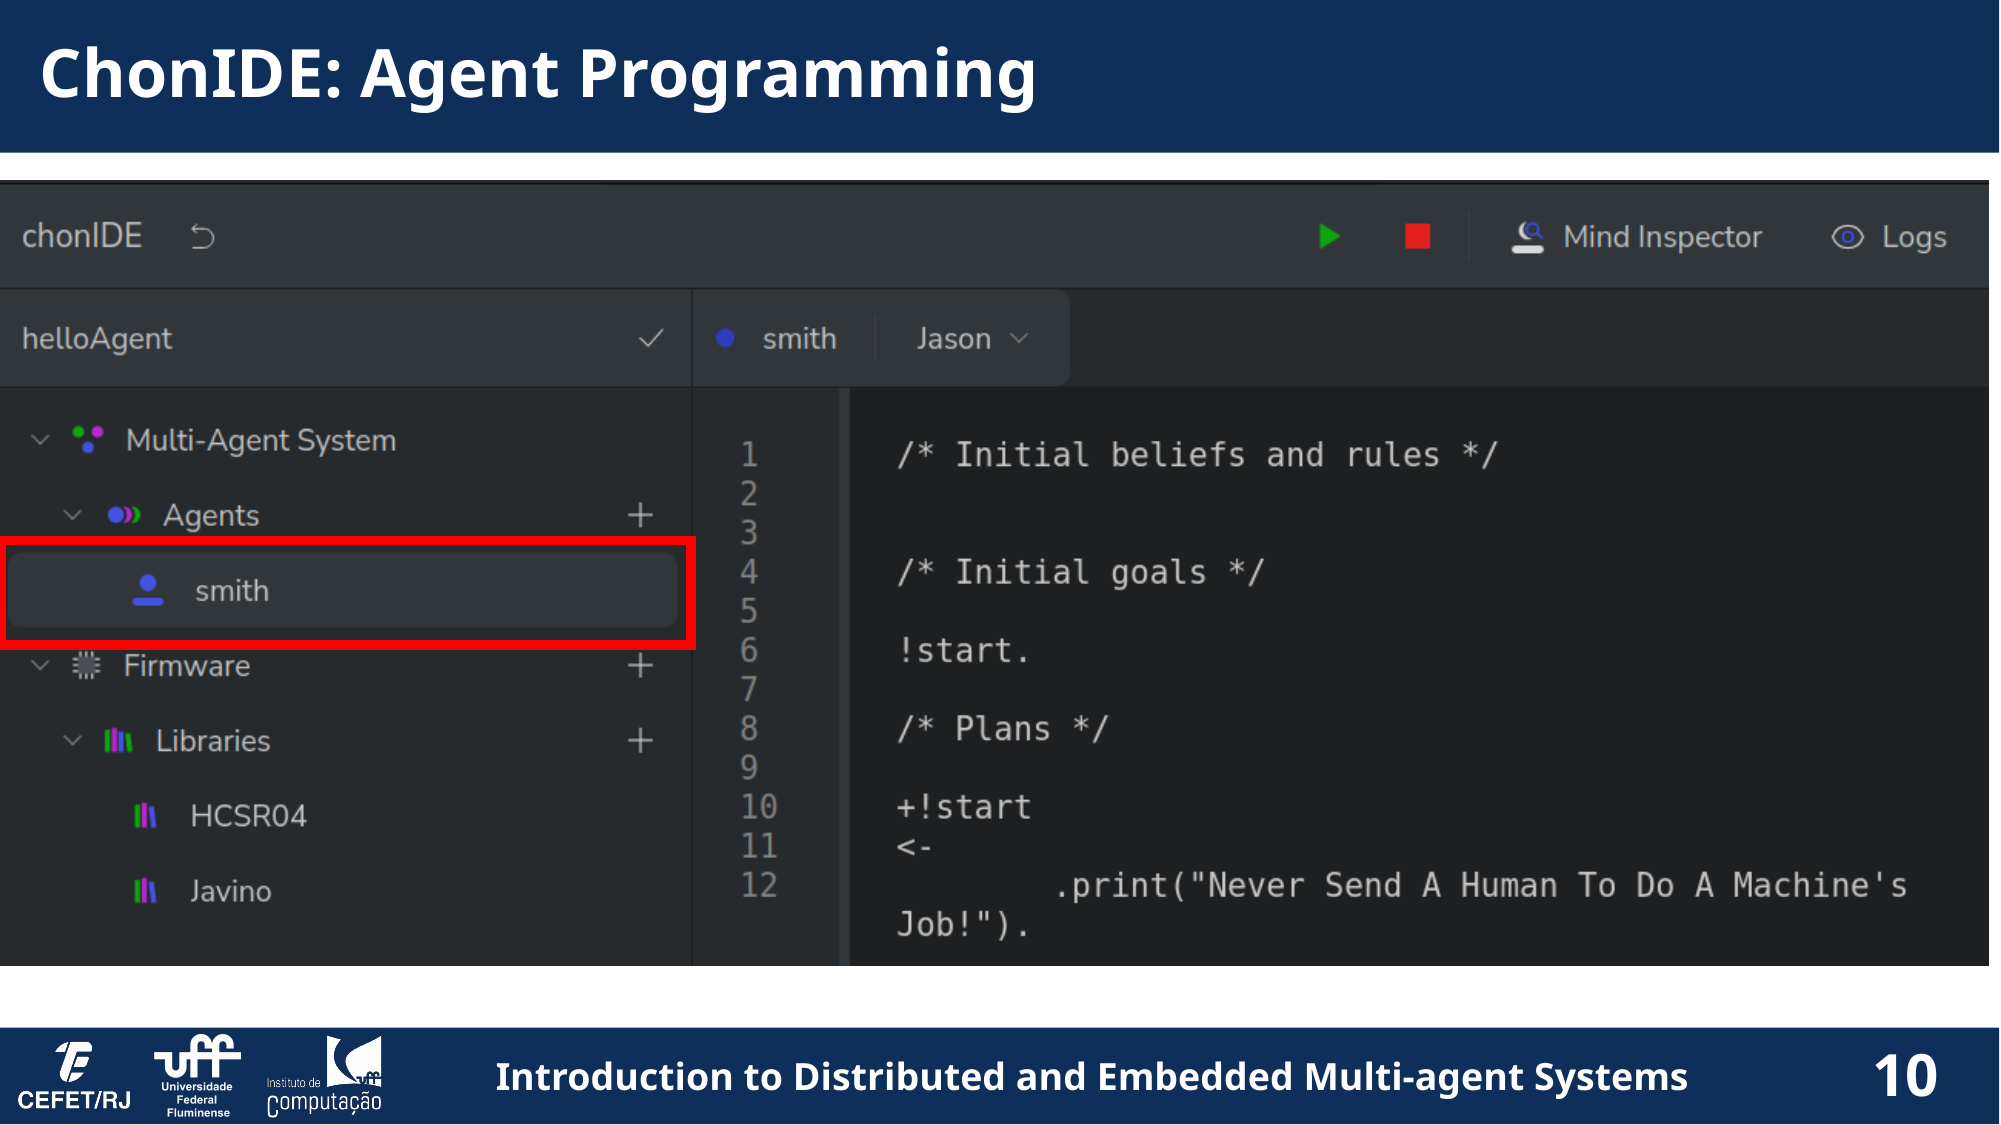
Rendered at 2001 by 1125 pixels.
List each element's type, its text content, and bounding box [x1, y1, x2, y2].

picture [153, 1033, 242, 1122]
picture [265, 1033, 383, 1118]
text_box ChonIDE: Agent Programming [25, 23, 1998, 116]
picture [0, 180, 1989, 966]
picture [18, 1021, 130, 1125]
